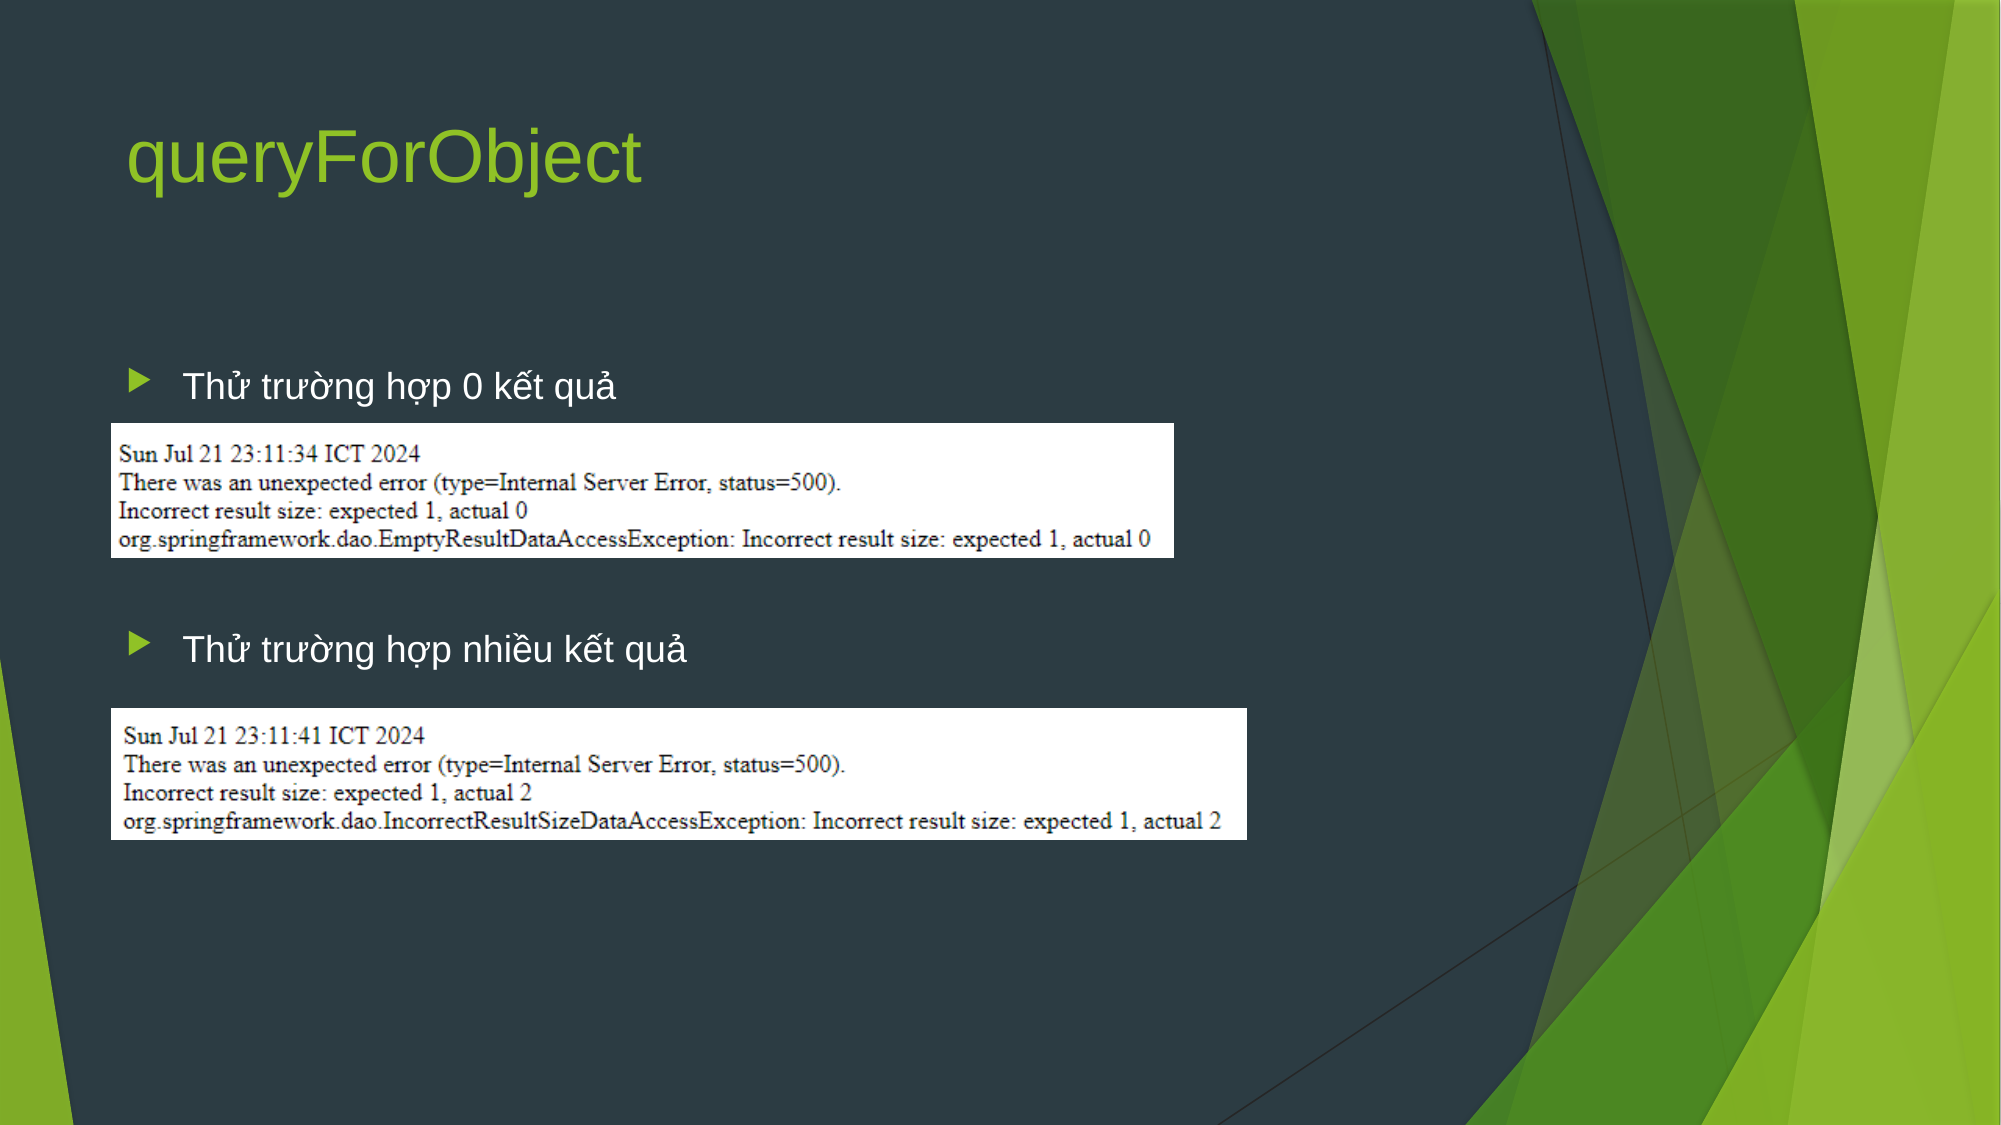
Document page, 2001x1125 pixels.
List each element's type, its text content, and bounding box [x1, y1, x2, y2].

list Thử trường hợp 0 kết quả Thử trường hợp nhiều kết quả [111, 354, 1522, 992]
picture [110, 422, 1175, 559]
title queryForObject [111, 99, 1522, 317]
picture [110, 708, 1248, 841]
